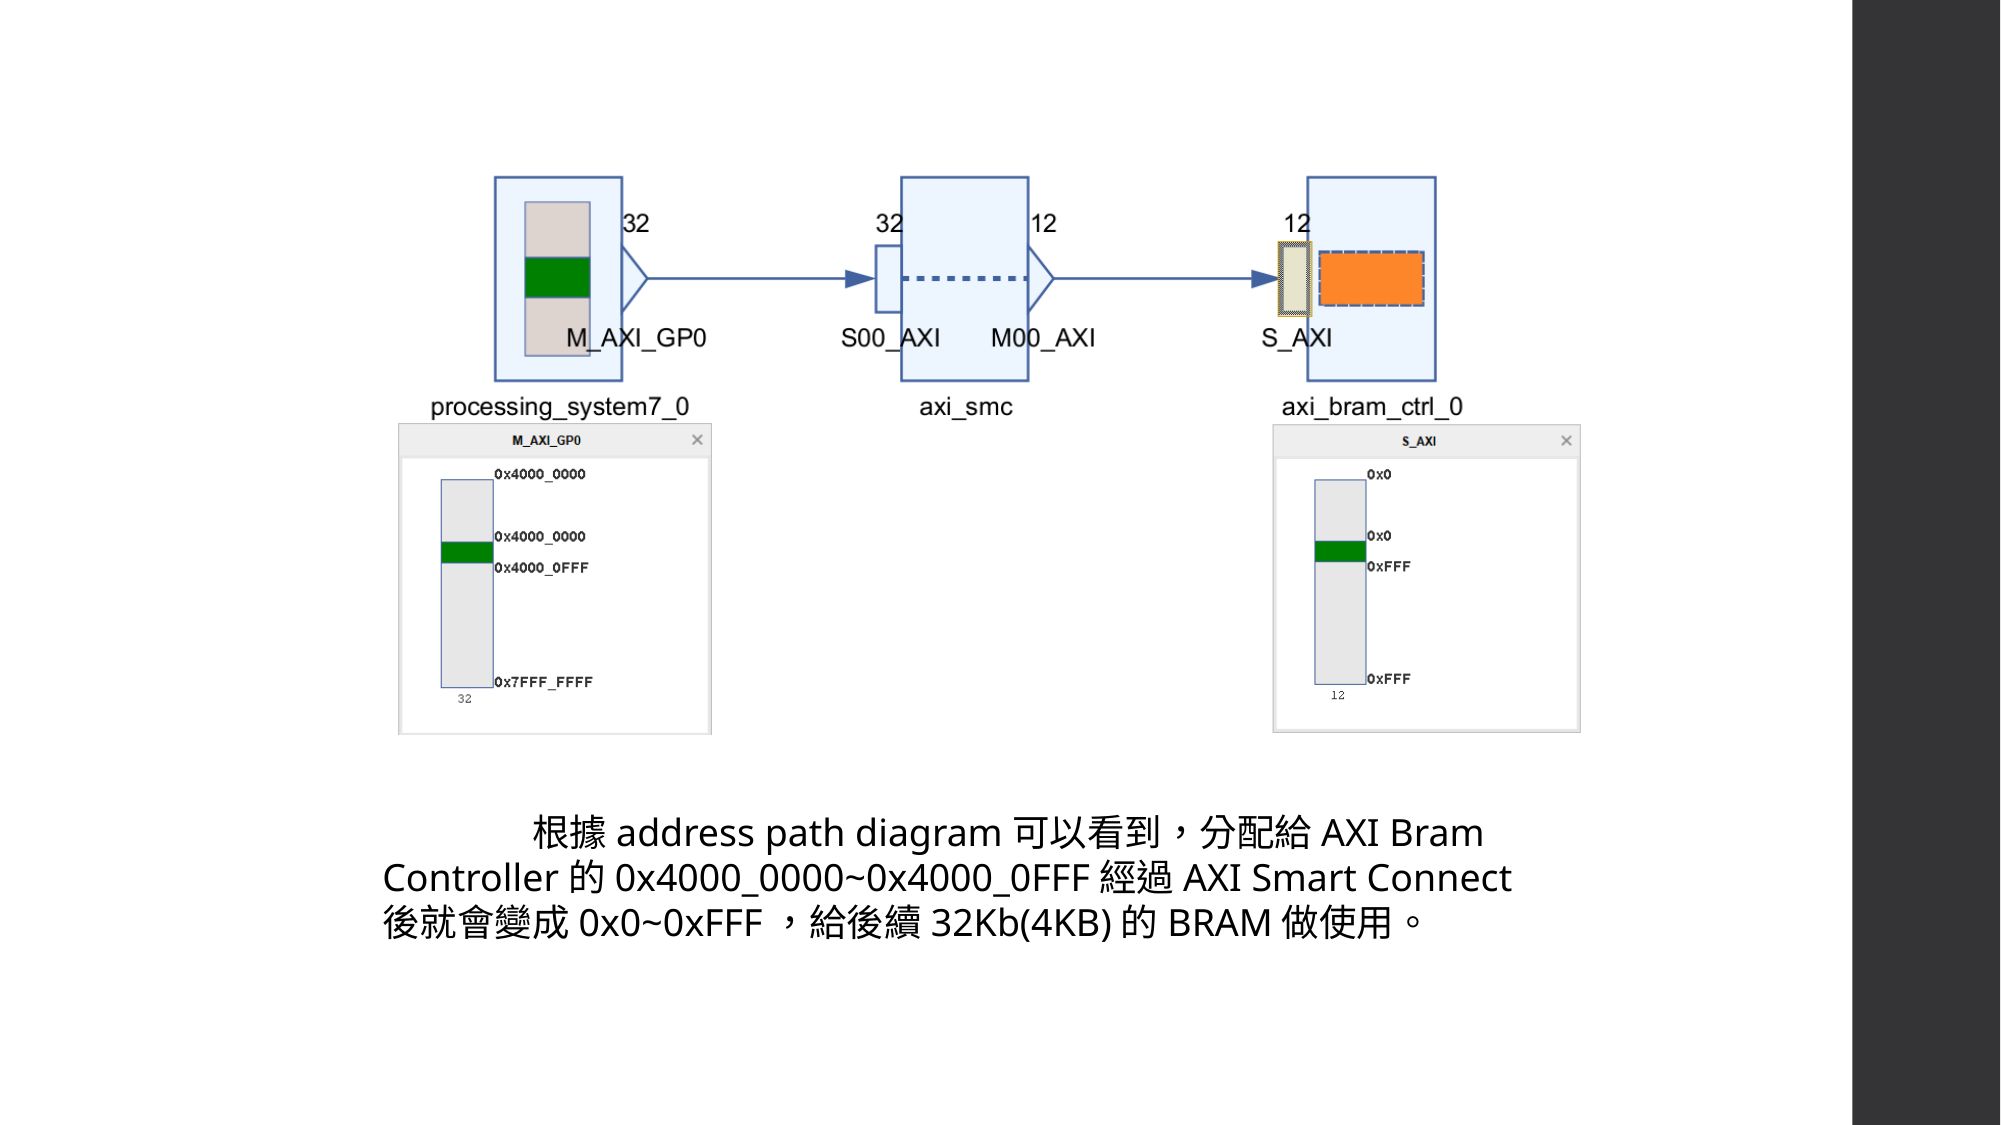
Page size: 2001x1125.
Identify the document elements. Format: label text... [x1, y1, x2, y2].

picture [356, 2, 1589, 735]
text_box 根據address path diagram可以看到，分配給AXI Bram Controller的0x4000_0000~0x4000_0FFF經過AXI Smart Connect後就會變成0x0~0xFFF，給後續32Kb(4KB)的BRAM做使用。 [367, 801, 1566, 952]
